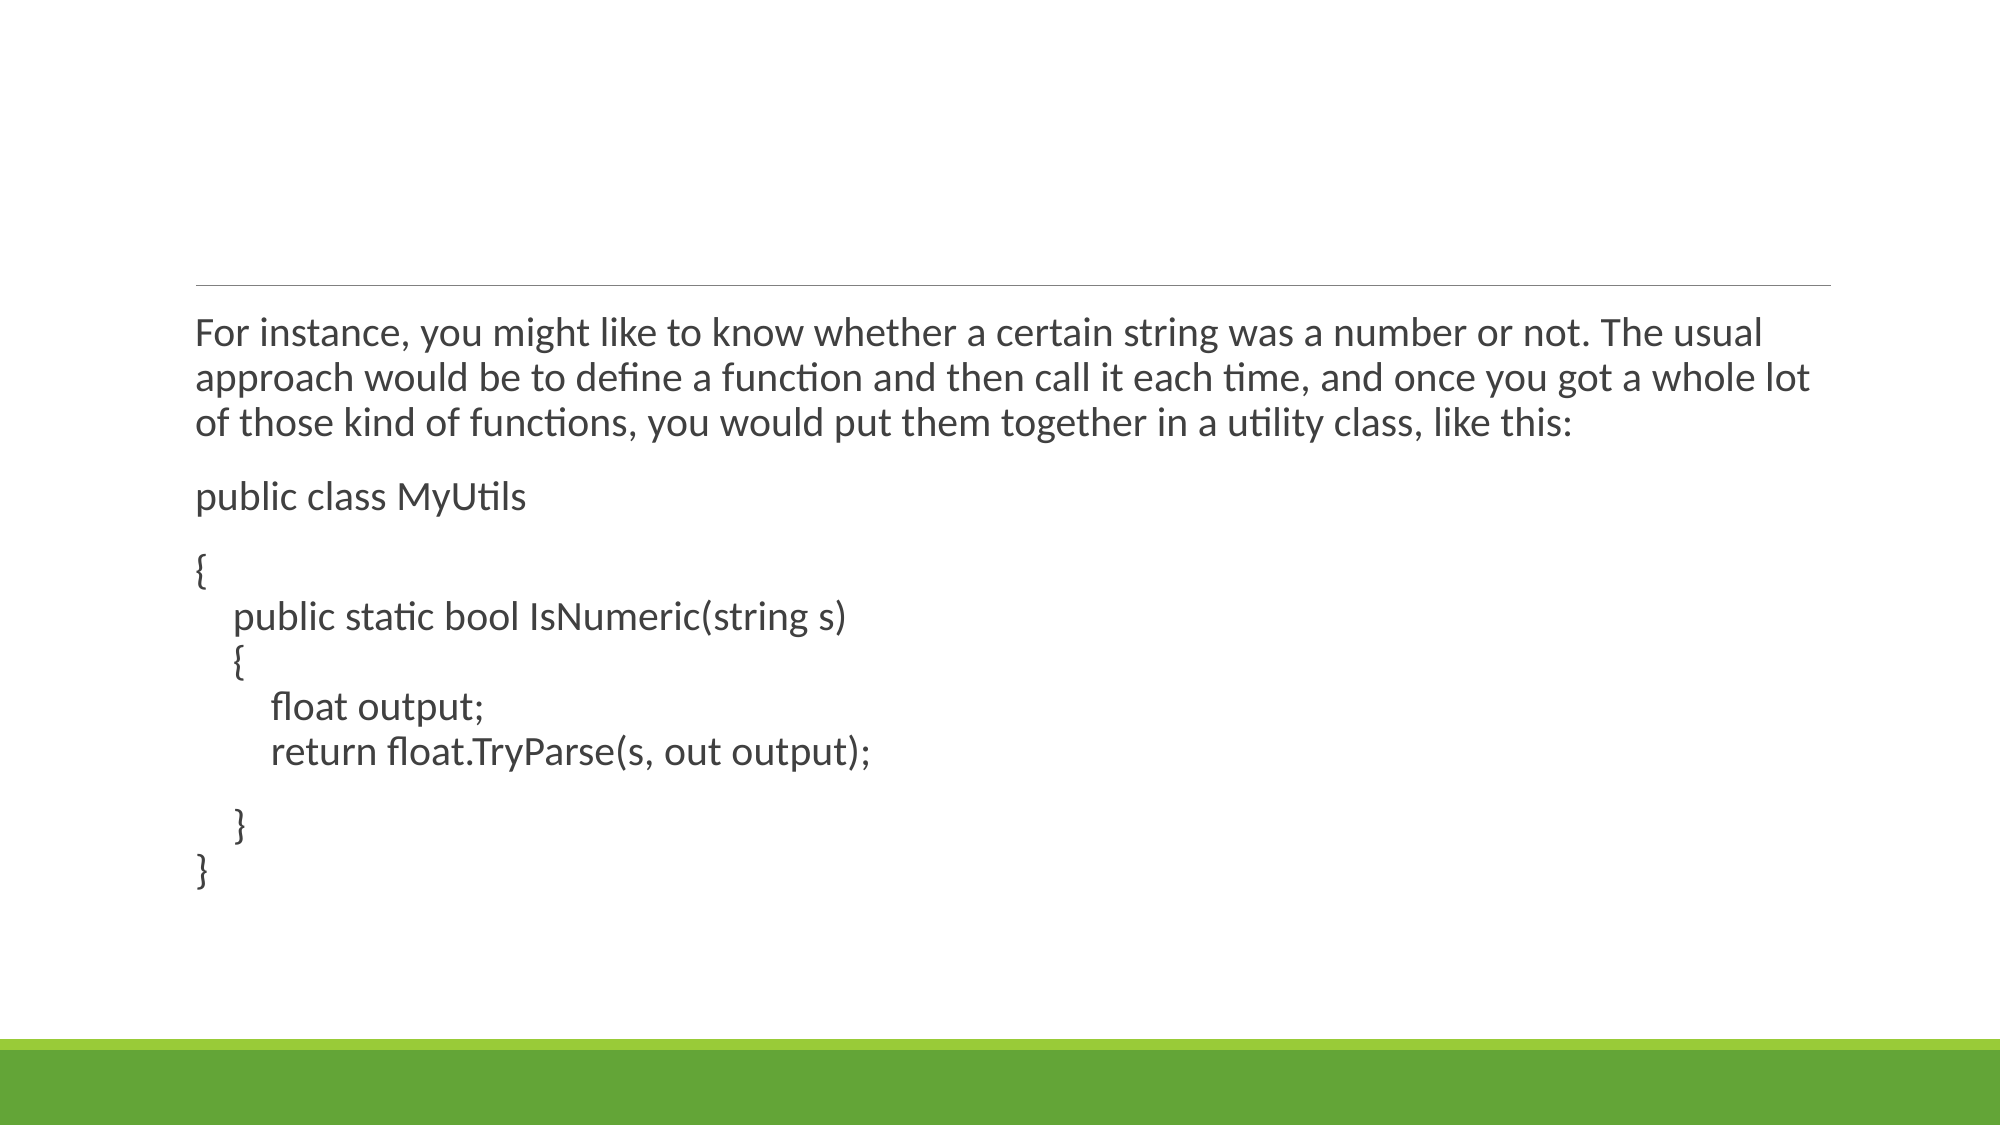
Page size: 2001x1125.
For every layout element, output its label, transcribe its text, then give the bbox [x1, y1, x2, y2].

list For instance, you might like to know whether a certain string was a number or not. The usual approach would be to define a function and then call it each time, and once you got a whole lot of those kind of functions, you would put them together in a utility class, like this: public class MyUtils { public static bool IsNumeric(string s) { float output; return float.TryParse(s, out output); } } [180, 302, 1830, 963]
